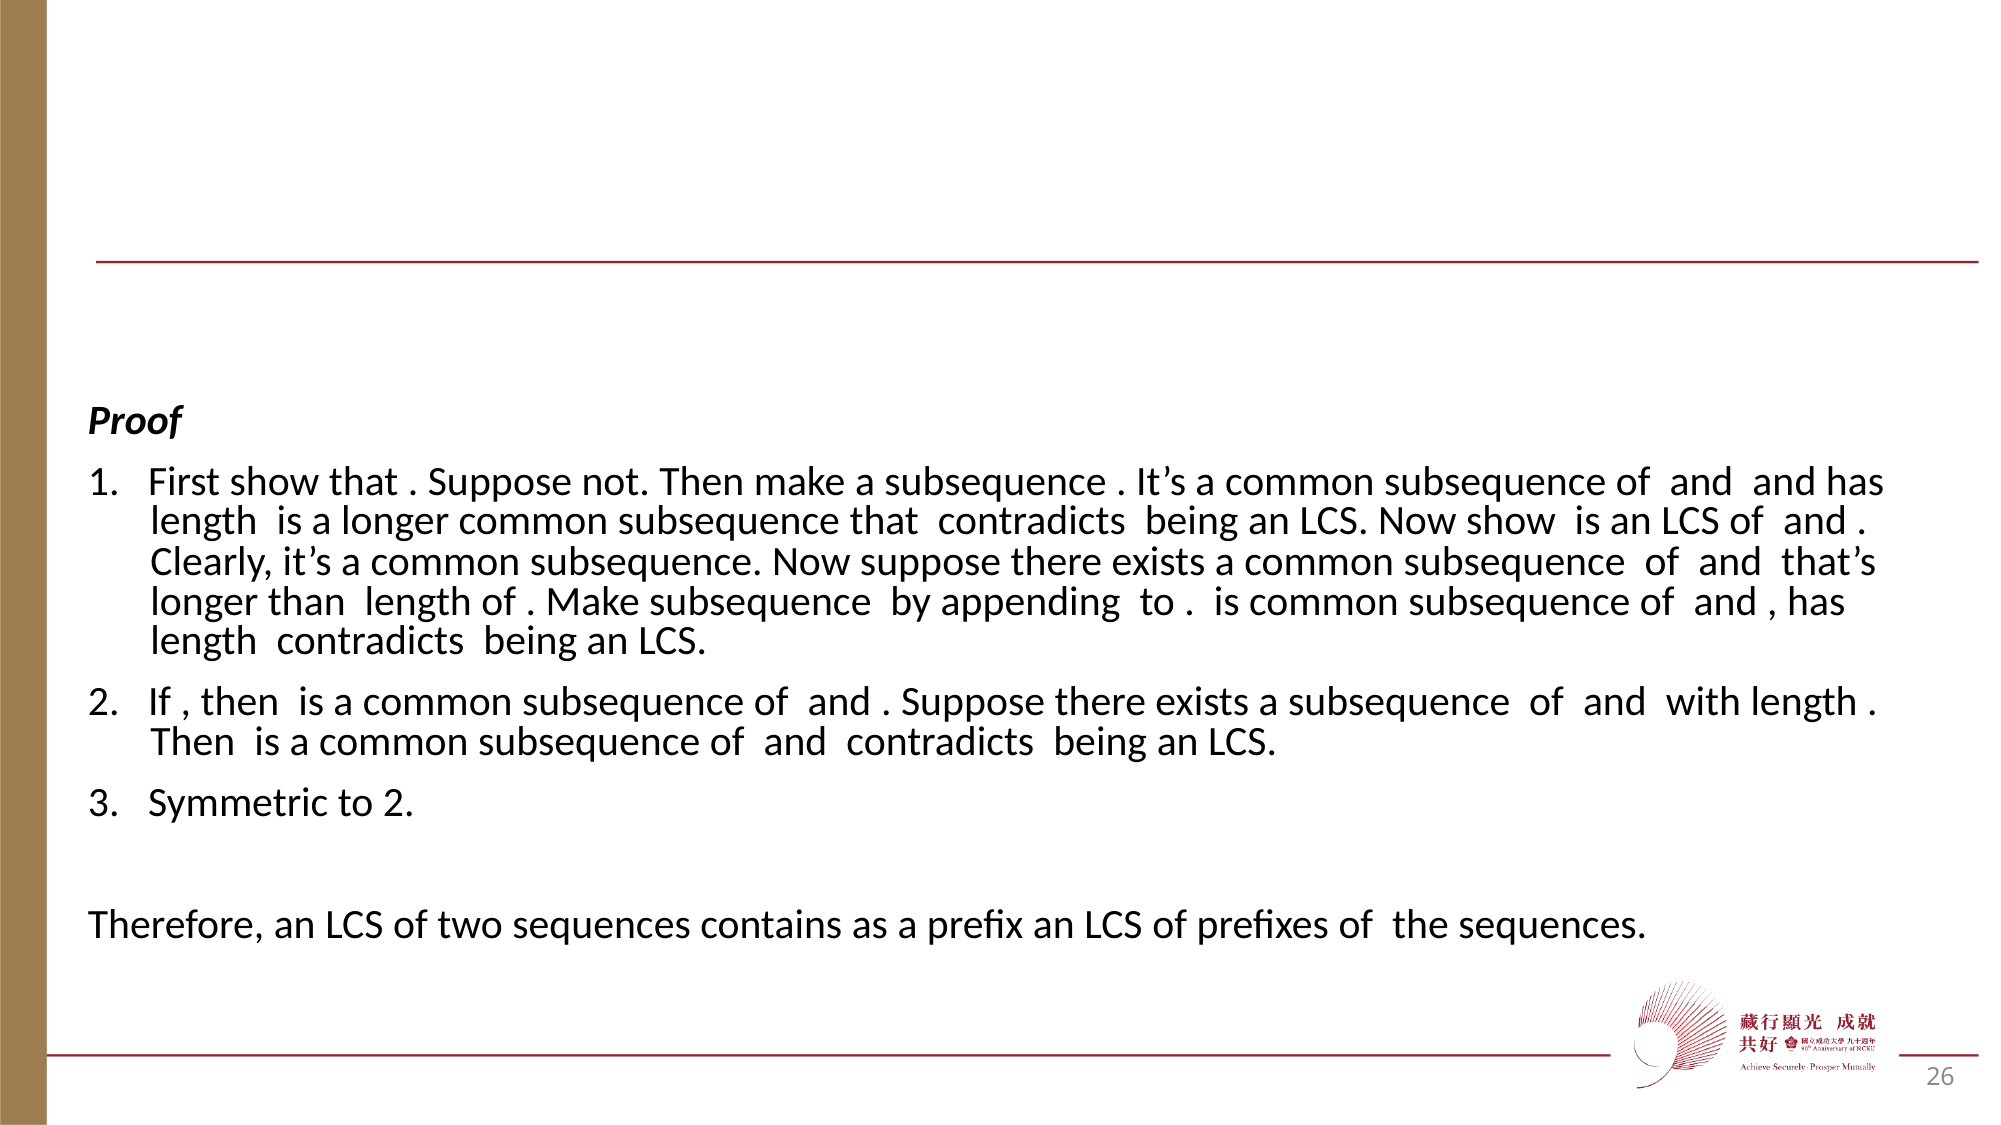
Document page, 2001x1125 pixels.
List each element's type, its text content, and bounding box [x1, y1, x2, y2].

picture [0, 0, 2000, 1125]
slide_number 26 [1880, 1047, 1970, 1108]
